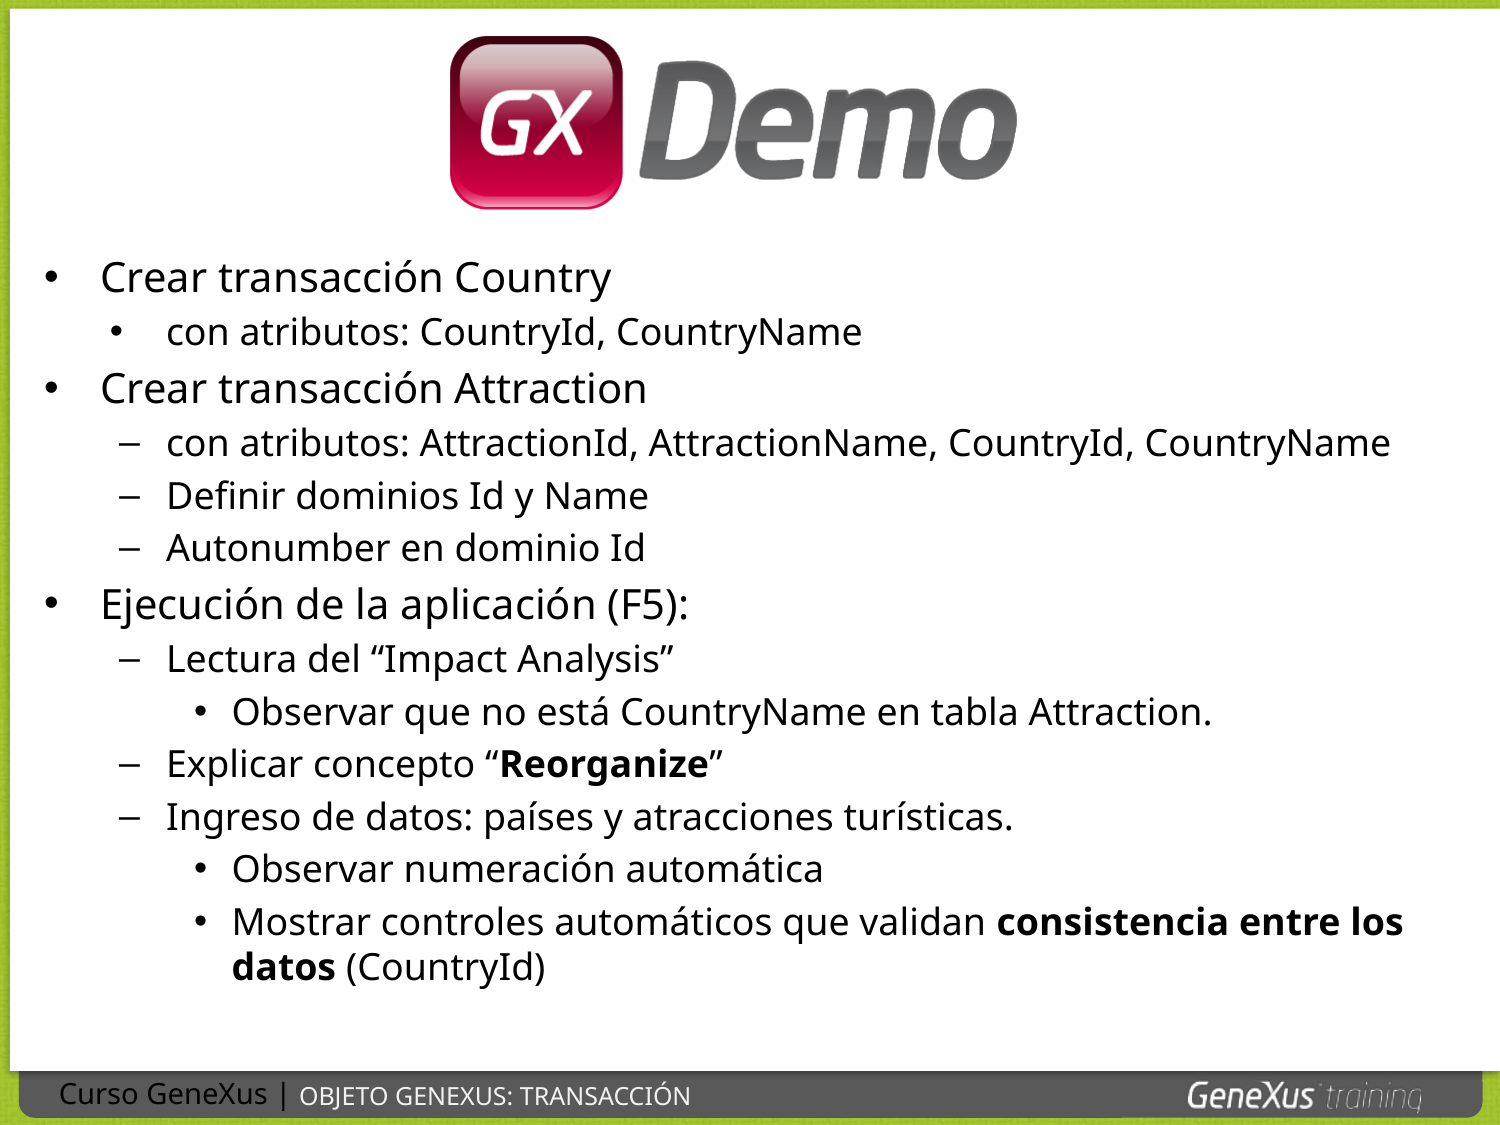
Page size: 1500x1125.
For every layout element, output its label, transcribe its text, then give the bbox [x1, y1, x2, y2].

picture [407, 30, 1071, 221]
text_box OBJETO GENEXUS: TRANSACCIÓN [299, 1070, 939, 1121]
text_box Crear transacción Country con atributos: CountryId, CountryName Crear transacción Attraction con atributos: AttractionId, AttractionName, CountryId, CountryName Definir dominios Id y Name Autonumber en dominio Id Ejecución de la aplicación (F5): Lectura del “Impact Analysis” Observar que no está CountryName en tabla Attraction. Explicar concepto “Reorganize” Ingreso de datos: países y atracciones turísticas. Observar numeración automática Mostrar controles automáticos que validan consistencia entre los datos (CountryId) [29, 243, 1483, 1071]
